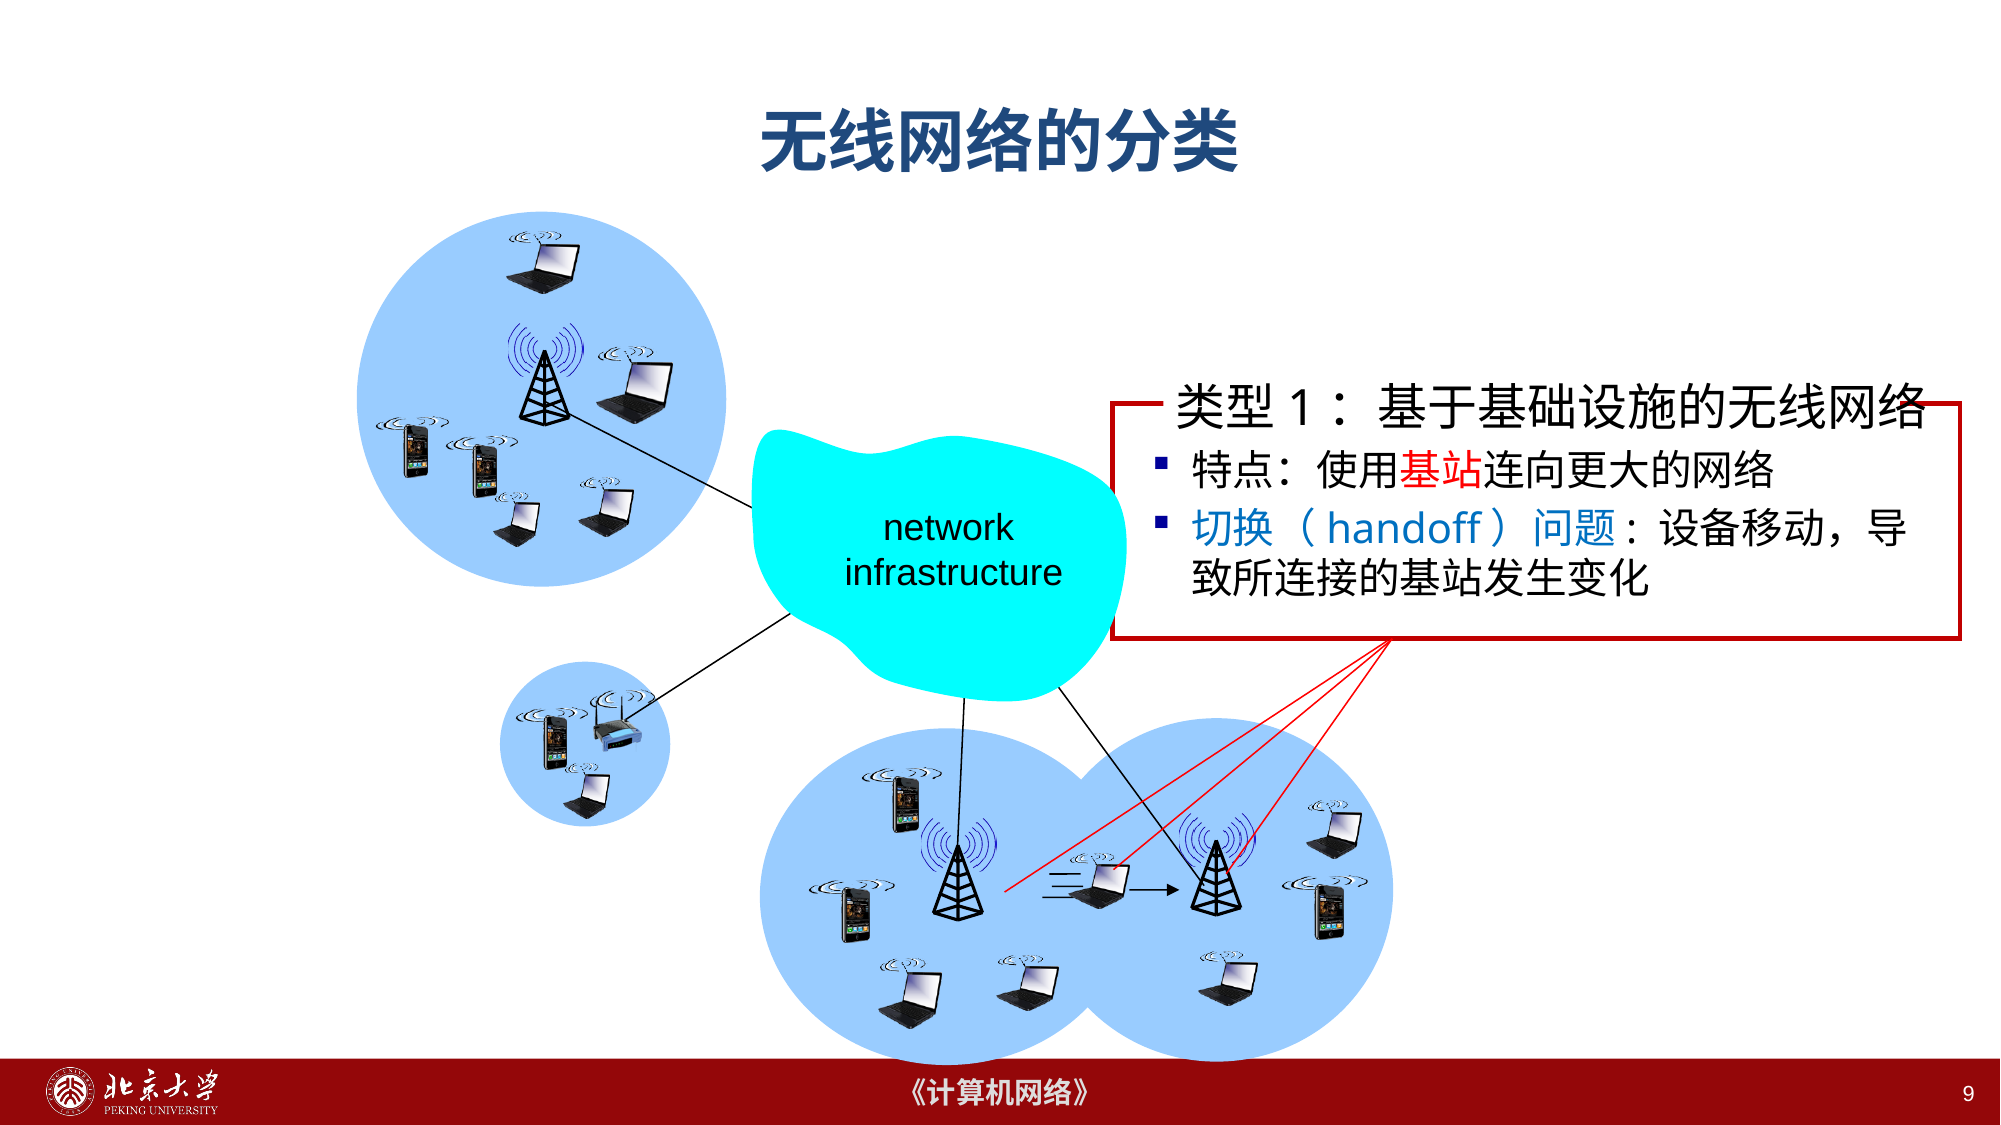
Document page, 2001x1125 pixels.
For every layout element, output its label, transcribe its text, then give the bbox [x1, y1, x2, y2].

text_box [861, 766, 942, 833]
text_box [748, 419, 1137, 709]
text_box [1004, 367, 1961, 893]
text_box [1088, 901, 1393, 1062]
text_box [506, 229, 581, 294]
text_box SGSN [504, 324, 587, 434]
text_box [492, 489, 540, 547]
text_box [499, 661, 646, 823]
title 无线网络的分类 [99, 45, 1900, 233]
text_box [759, 728, 1133, 1066]
picture [46, 1067, 218, 1116]
text_box [356, 211, 727, 587]
slide_number 9 [1522, 1072, 1990, 1125]
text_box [563, 761, 610, 819]
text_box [508, 323, 584, 426]
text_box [589, 687, 656, 753]
text_box [858, 735, 1134, 927]
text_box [996, 953, 1059, 1011]
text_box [444, 434, 519, 498]
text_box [1067, 901, 1131, 910]
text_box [578, 475, 634, 537]
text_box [374, 414, 449, 478]
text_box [596, 344, 674, 425]
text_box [878, 956, 942, 1029]
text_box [514, 706, 589, 770]
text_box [808, 878, 895, 943]
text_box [1179, 901, 1256, 916]
text_box [592, 700, 658, 761]
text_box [1198, 949, 1259, 1006]
text_box [612, 704, 671, 823]
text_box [921, 817, 997, 921]
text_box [1281, 901, 1369, 940]
